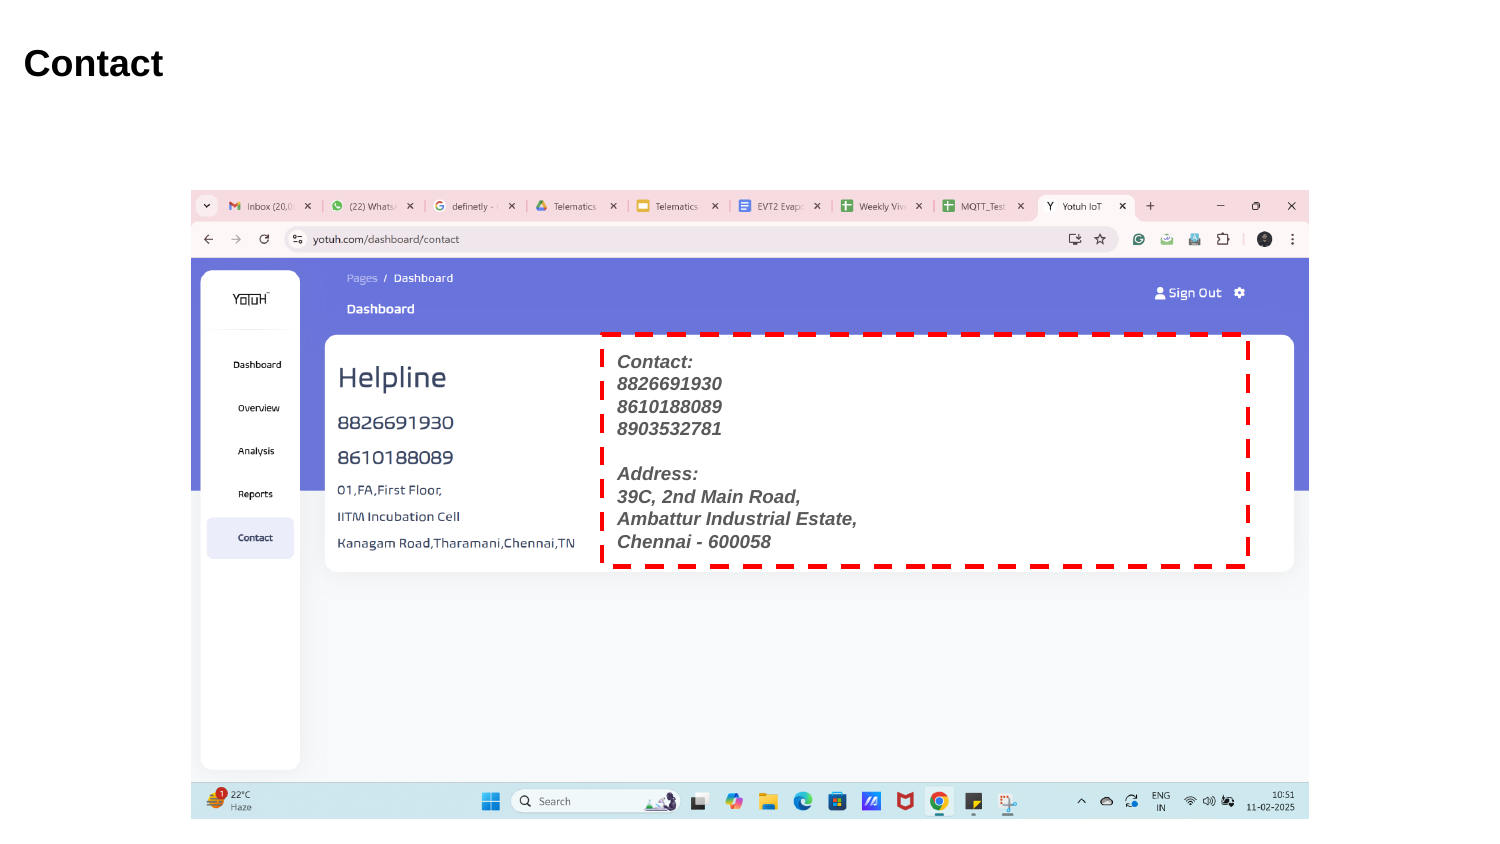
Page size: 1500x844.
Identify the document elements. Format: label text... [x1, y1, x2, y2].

text_box Contact [8, 24, 553, 100]
picture [190, 189, 1309, 819]
